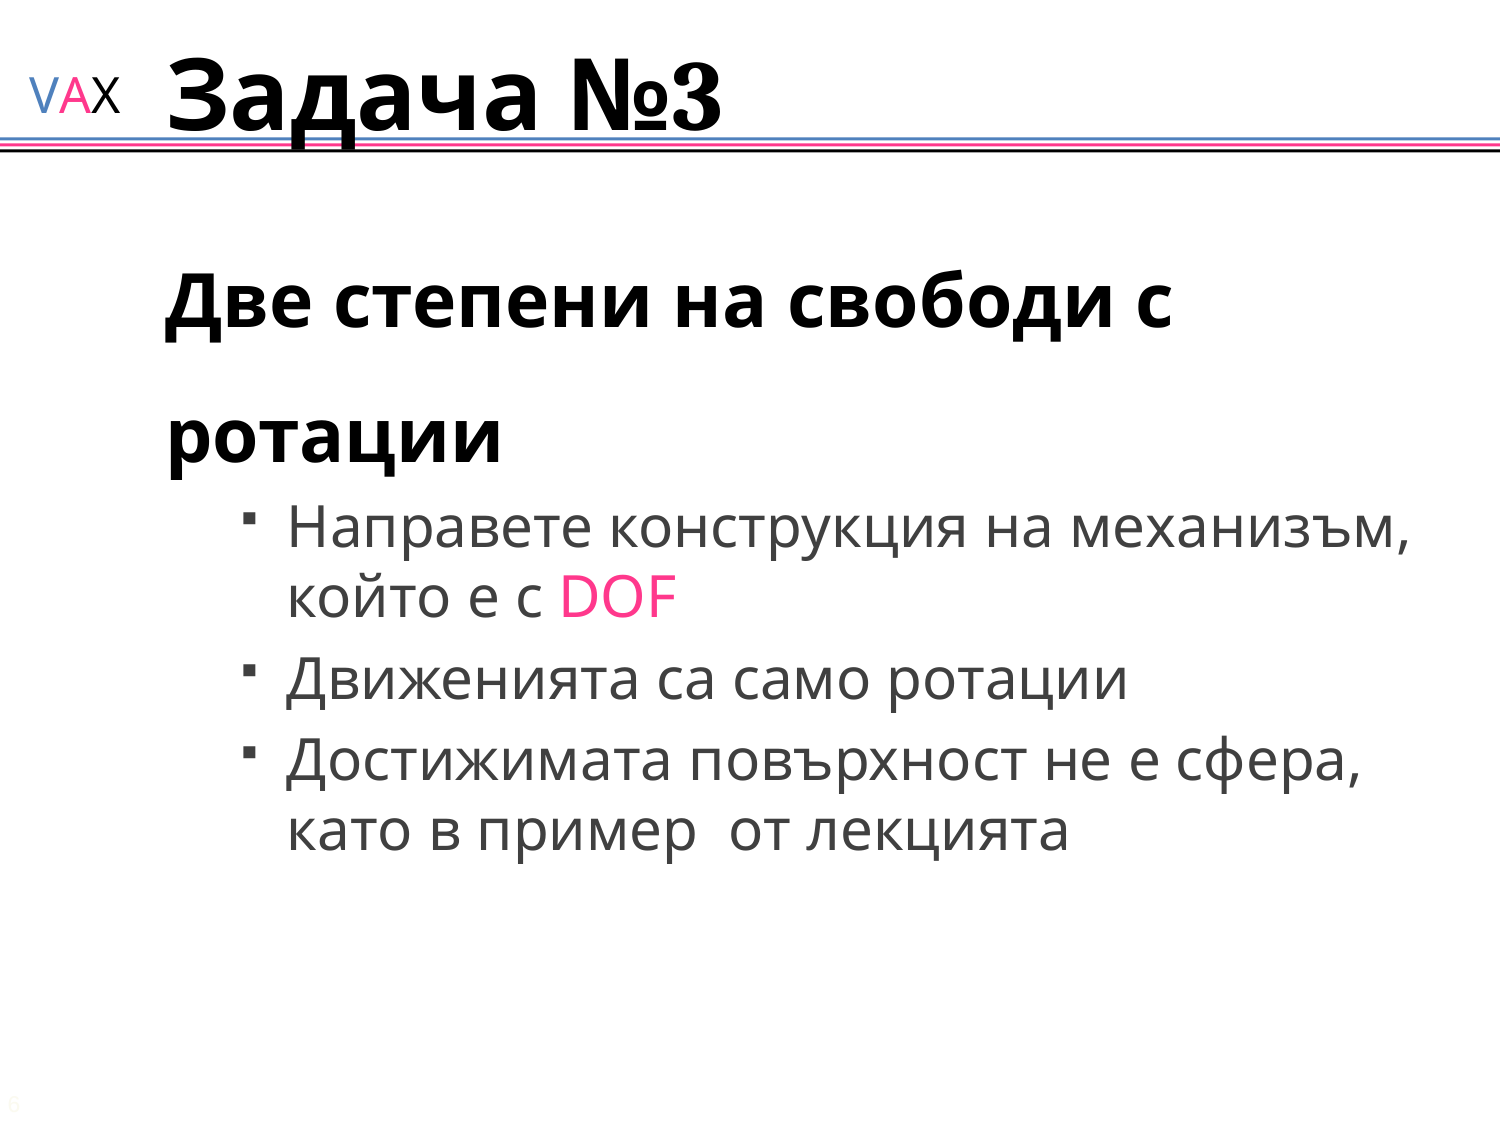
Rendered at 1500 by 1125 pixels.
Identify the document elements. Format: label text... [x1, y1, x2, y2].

title Задача №3 [0, 37, 1500, 144]
